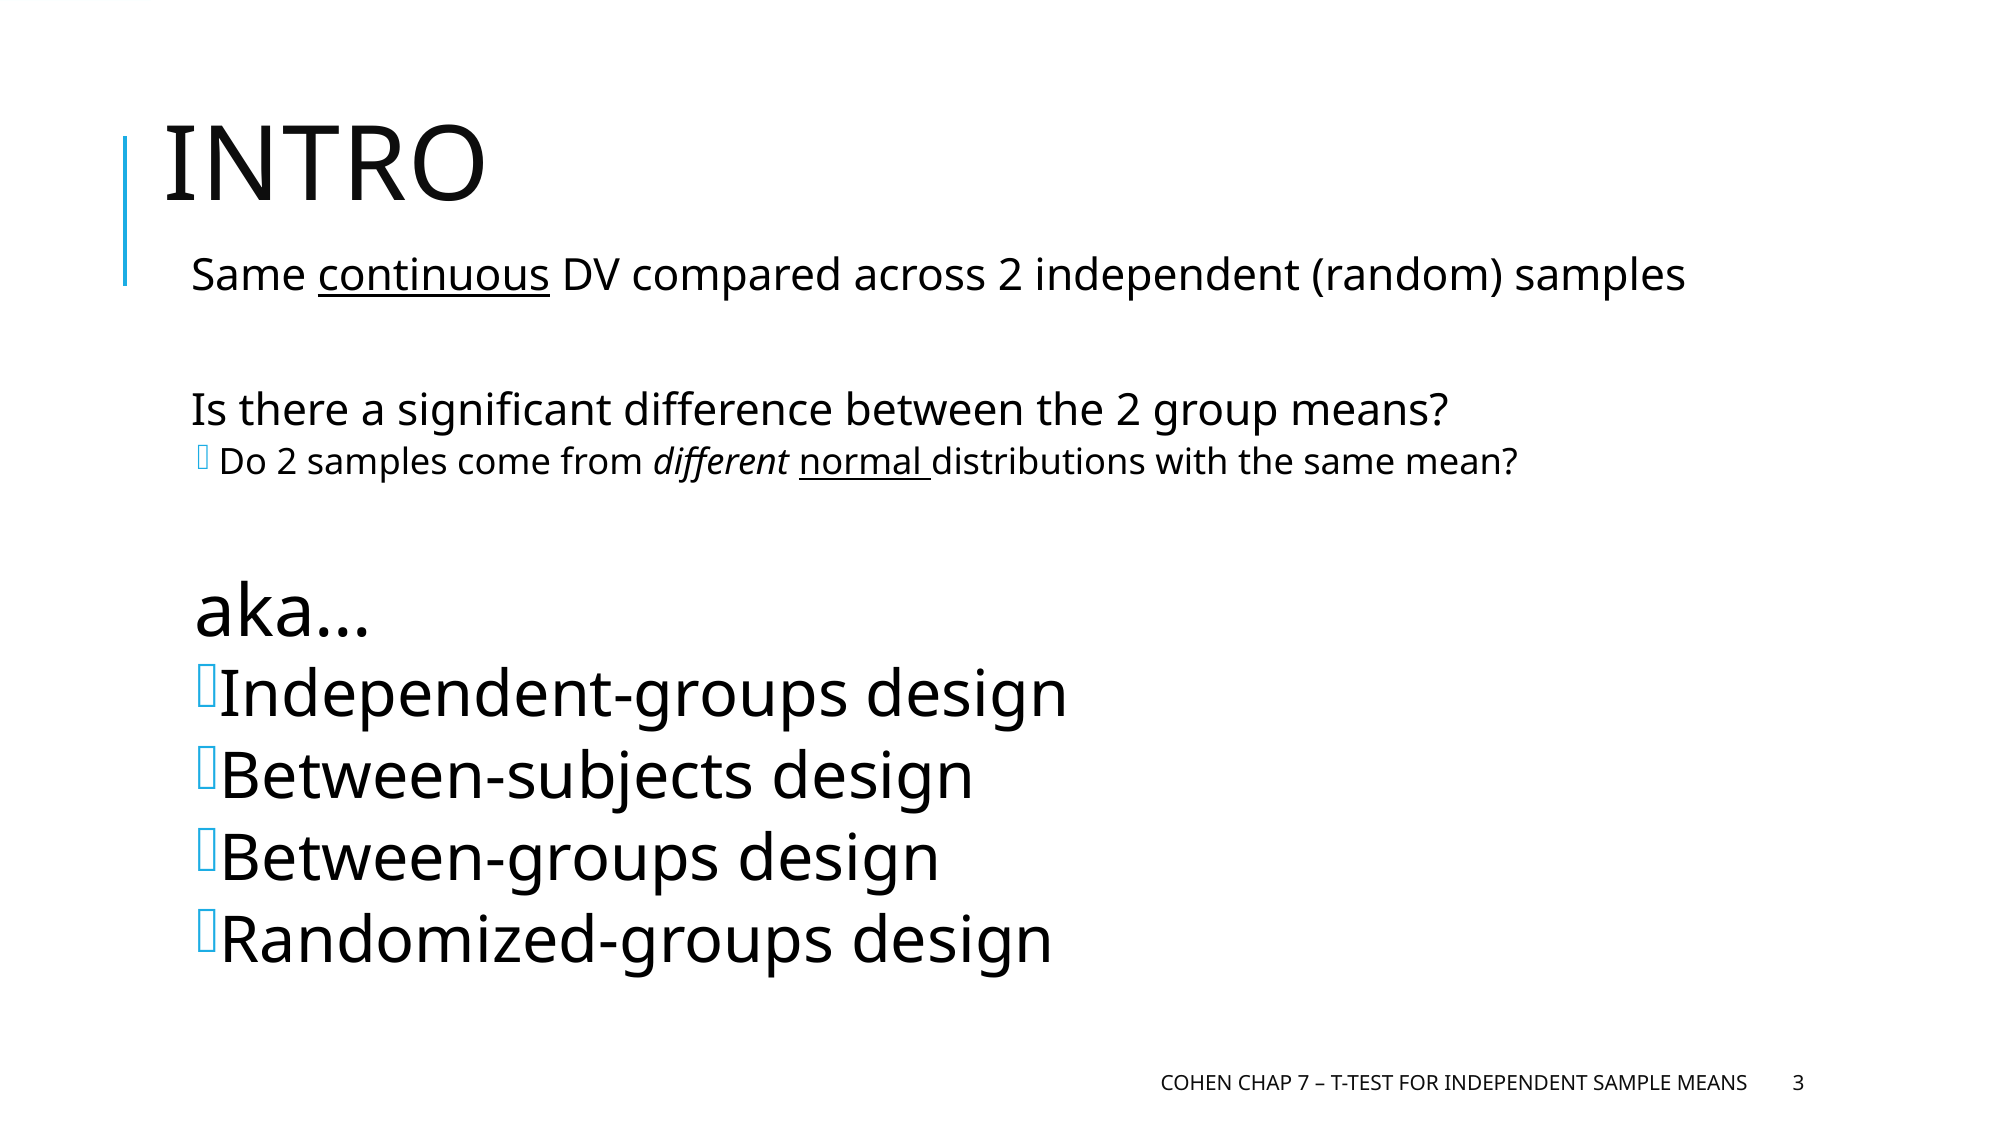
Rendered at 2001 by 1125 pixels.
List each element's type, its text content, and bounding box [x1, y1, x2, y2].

footer Cohen Chap 7 – t-test for Independent sample means [794, 1061, 1763, 1107]
title Intro [148, 47, 1744, 294]
slide_number 3 [1777, 1061, 1938, 1107]
list Same continuous DV compared across 2 independent (random) samples Is there a significant difference between the 2 group means? Do 2 samples come from different normal distributions with the same mean? aka… Independent-groups design Between-subjects design Between-groups design Randomized-groups design [169, 244, 1894, 987]
